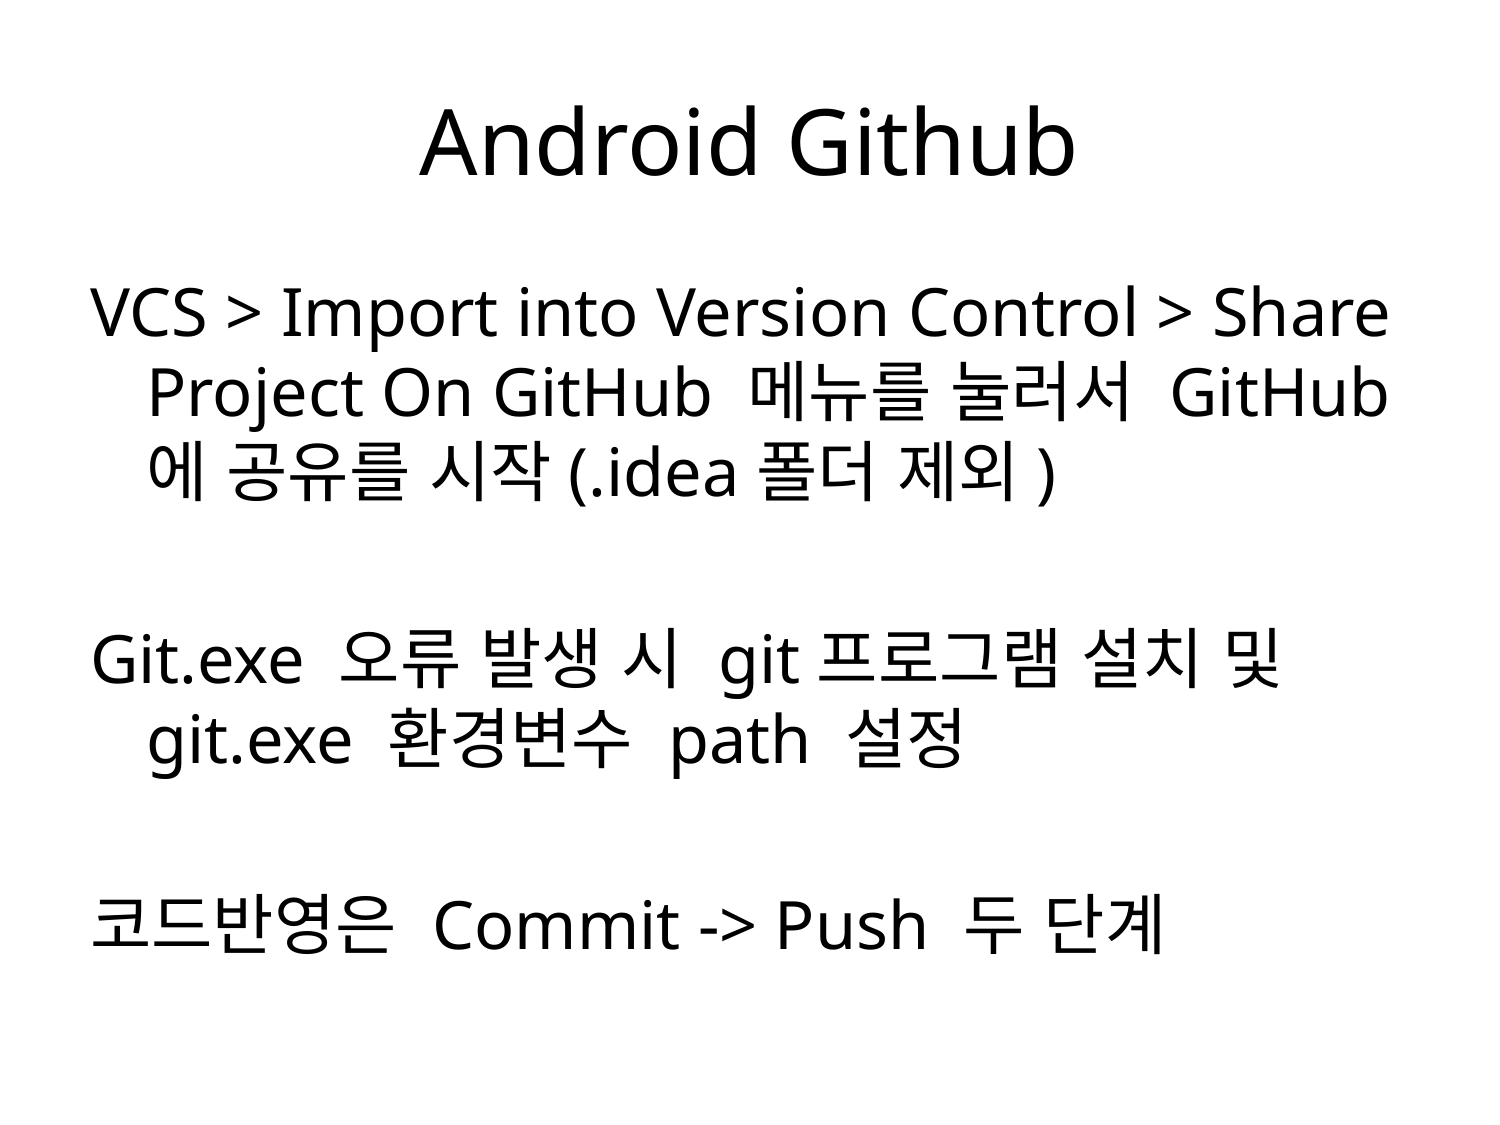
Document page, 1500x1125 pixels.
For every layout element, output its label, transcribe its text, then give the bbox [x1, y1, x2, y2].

title Android Github [75, 45, 1425, 233]
list VCS > Import into Version Control > Share Project On GitHub 메뉴를 눌러서 GitHub에 공유를 시작(.idea폴더 제외) Git.exe 오류 발생 시 git프로그램 설치 및 git.exe 환경변수 path 설정 코드반영은 Commit -> Push 두 단계 [75, 262, 1425, 1005]
